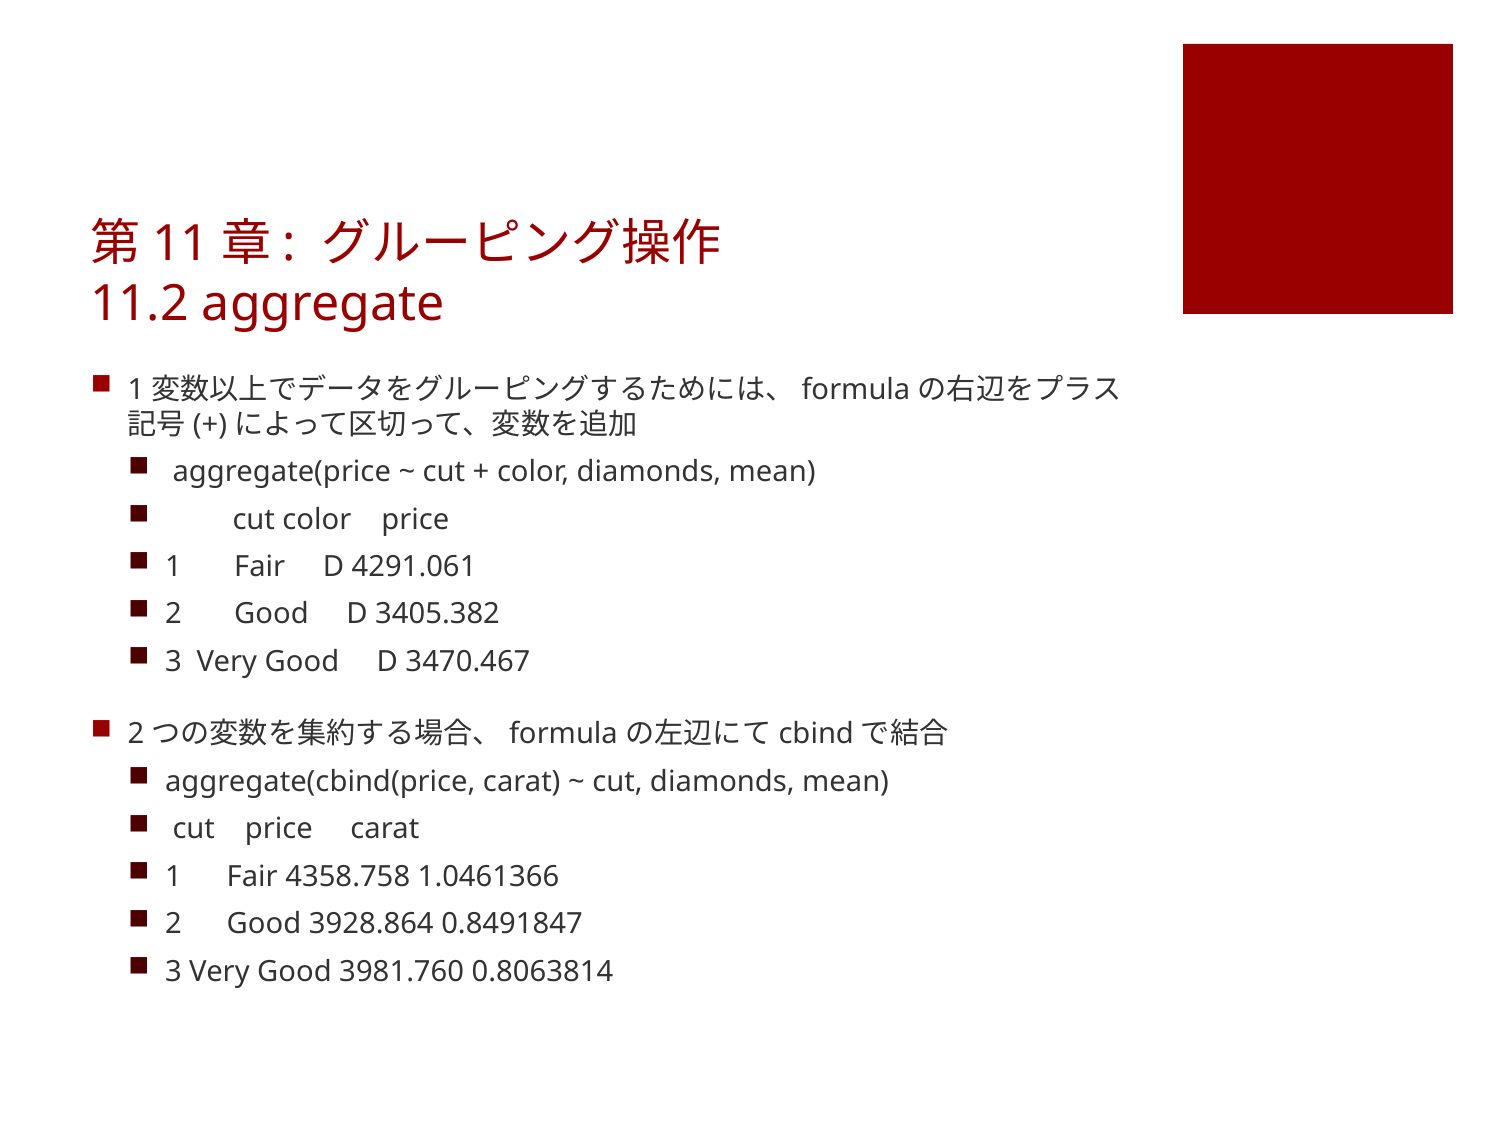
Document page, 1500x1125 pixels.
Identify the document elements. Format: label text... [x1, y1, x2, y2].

list 1変数以上でデータをグルーピングするためには、formulaの右辺をプラス記号(+)によって区切って、変数を追加 aggregate(price ~ cut + color, diamonds, mean) cut color price 1 Fair D 4291.061 2 Good D 3405.382 3 Very Good D 3470.467 2つの変数を集約する場合、formulaの左辺にてcbindで結合 aggregate(cbind(price, carat) ~ cut, diamonds, mean) cut price carat 1 Fair 4358.758 1.0461366 2 Good 3928.864 0.8491847 3 Very Good 3981.760 0.8063814 [75, 362, 1143, 1005]
title 第11章: グルーピング操作 11.2 aggregate [75, 149, 1143, 338]
